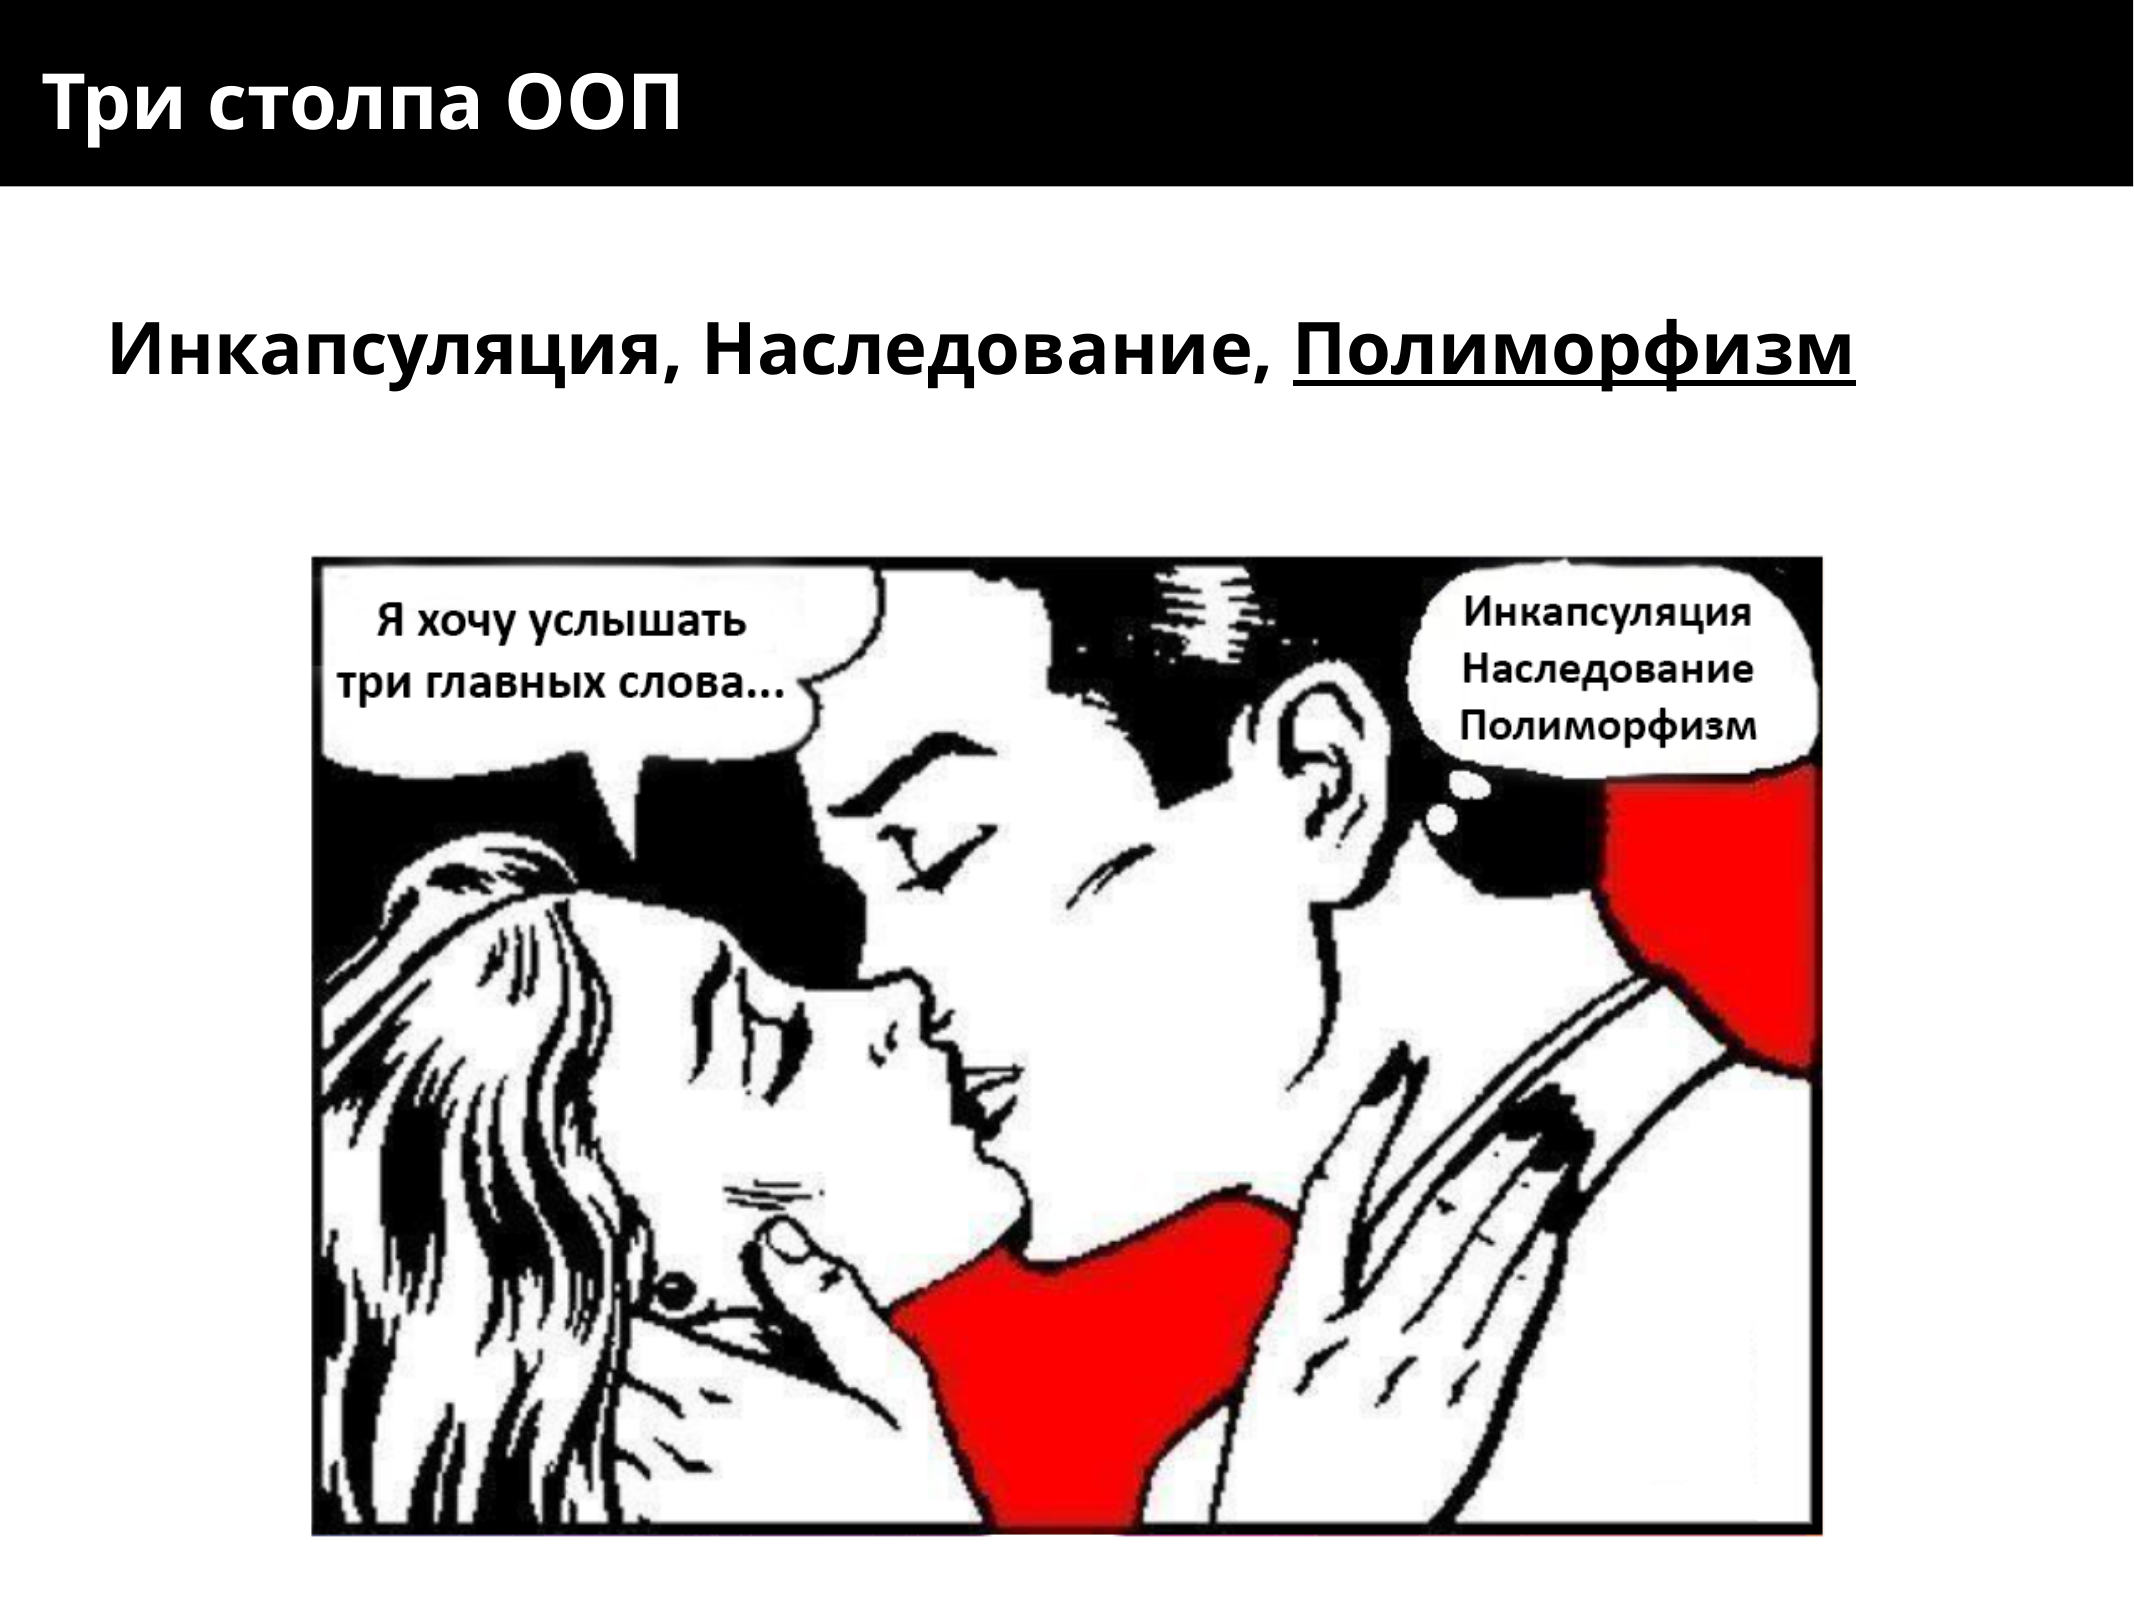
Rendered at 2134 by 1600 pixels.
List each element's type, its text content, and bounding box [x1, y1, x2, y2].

picture [295, 544, 1838, 1551]
title Три столпа ООП [32, 30, 2101, 154]
text_box [0, 0, 2134, 187]
text_box Инкапсуляция, Наследование, Полиморфизм [98, 294, 2035, 464]
